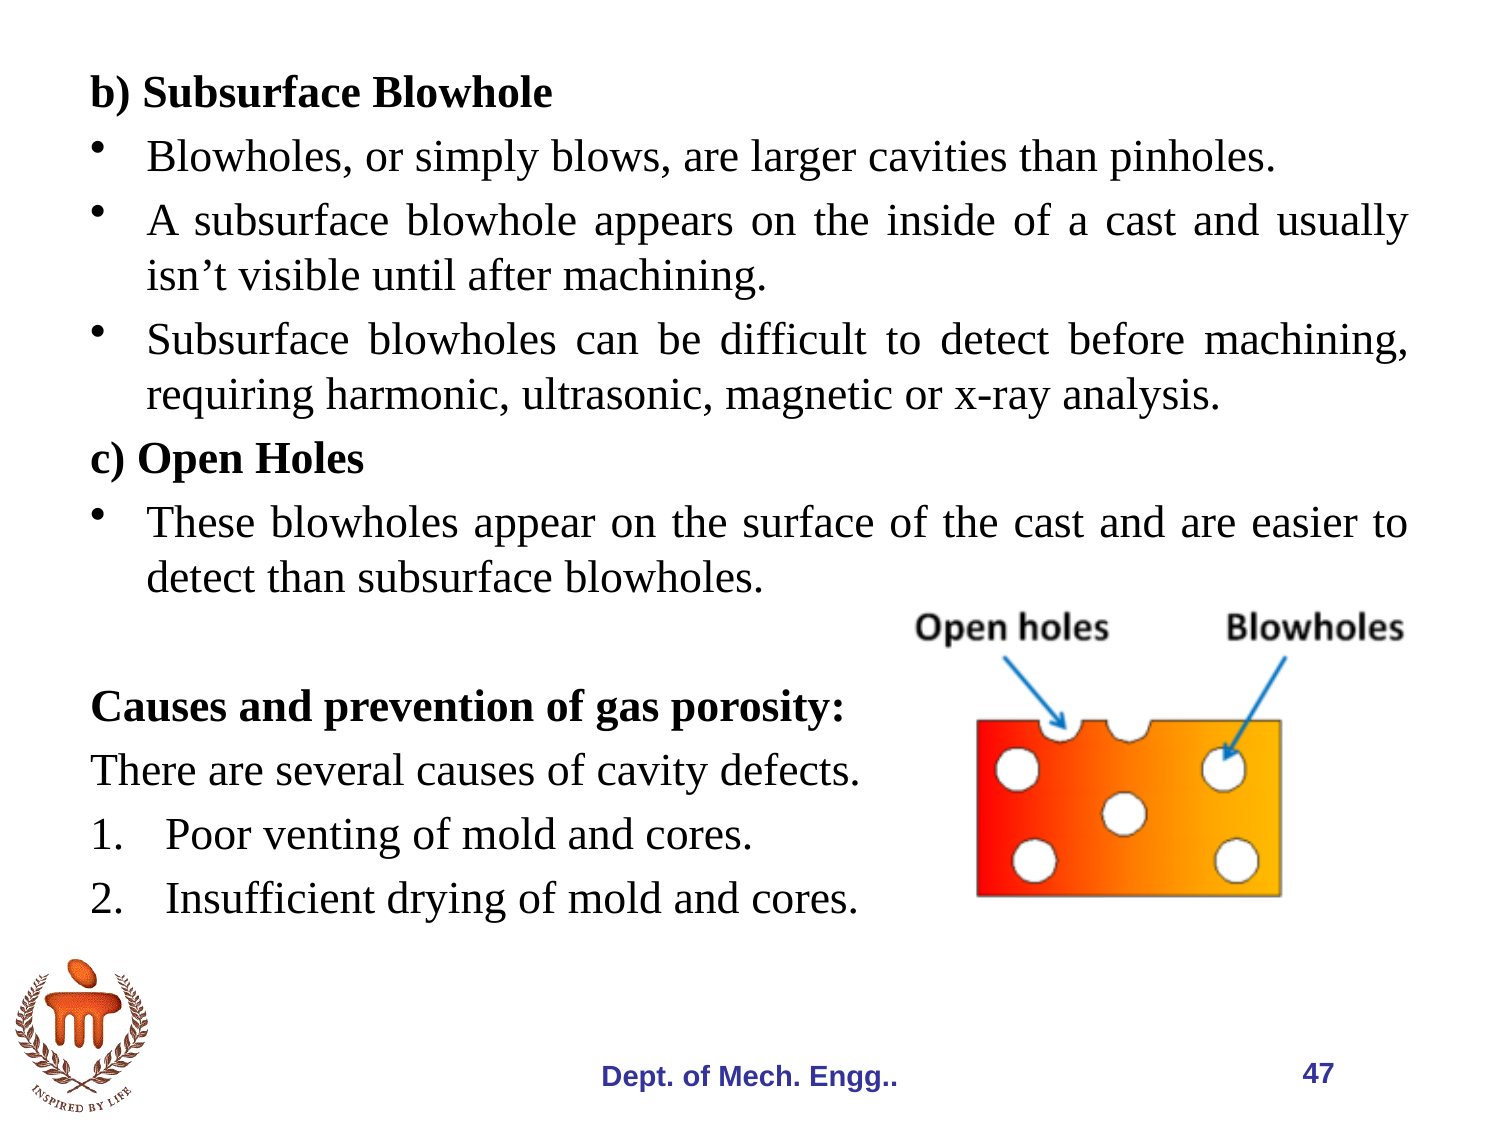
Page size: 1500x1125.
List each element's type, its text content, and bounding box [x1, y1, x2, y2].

footer Dept. of Mech. Engg.. [512, 1049, 988, 1103]
list b) Subsurface Blowhole Blowholes, or simply blows, are larger cavities than pinholes. A subsurface blowhole appears on the inside of a cast and usually isn’t visible until after machining. Subsurface blowholes can be difficult to detect before machining, requiring harmonic, ultrasonic, magnetic or x-ray analysis. c) Open Holes These blowholes appear on the surface of the cast and are easier to detect than subsurface blowholes. Causes and prevention of gas porosity: There are several causes of cavity defects. Poor venting of mold and cores. Insufficient drying of mold and cores. [75, 53, 1425, 1047]
picture [0, 952, 157, 1118]
slide_number 47 [999, 1046, 1351, 1125]
picture [872, 566, 1451, 948]
